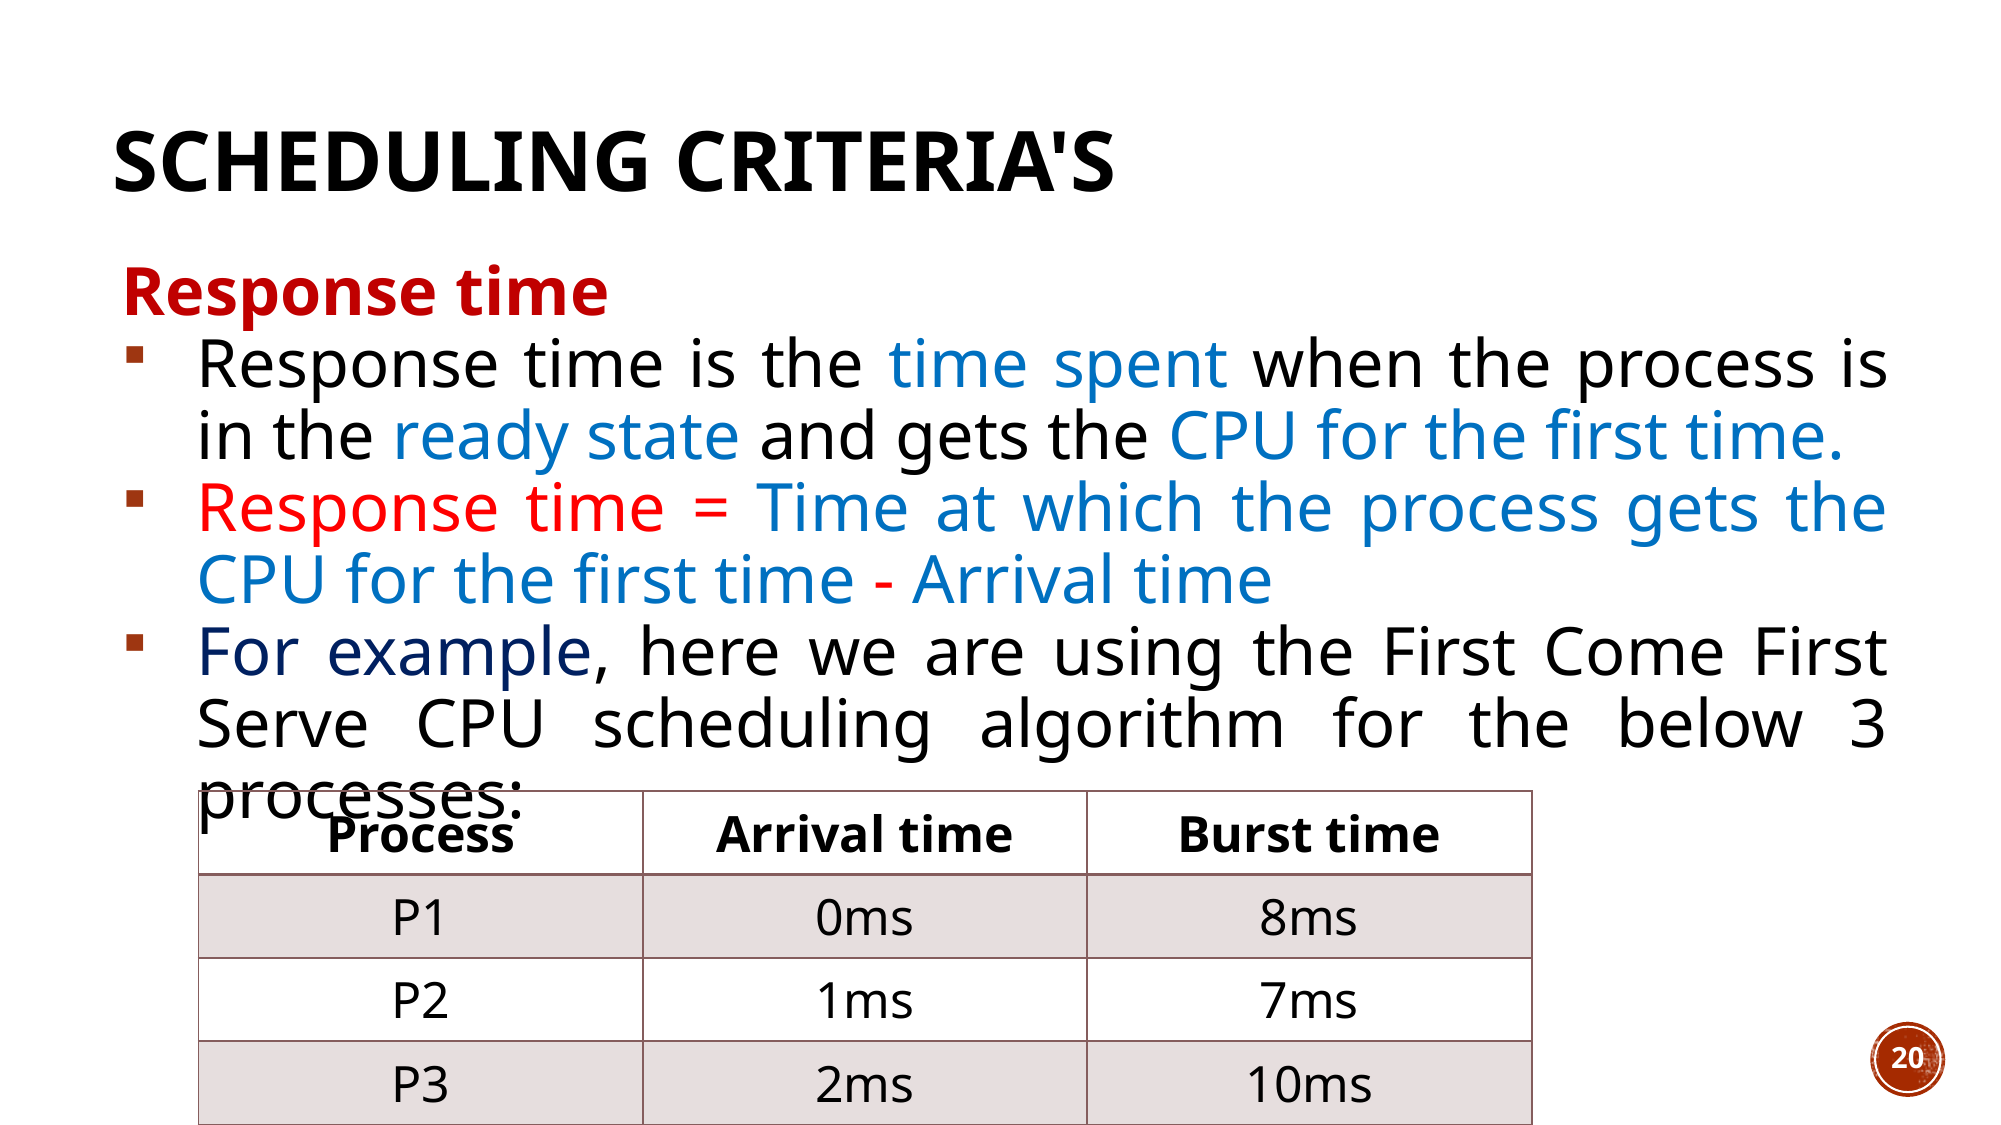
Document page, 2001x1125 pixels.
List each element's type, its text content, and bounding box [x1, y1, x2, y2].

table_cell P2 [199, 959, 642, 1040]
table_header Process [199, 792, 642, 873]
table_cell 0ms [644, 876, 1086, 957]
table_cell 7ms [1088, 959, 1531, 1040]
table_header Burst time [1088, 792, 1531, 873]
table_cell P3 [199, 1042, 642, 1124]
table_cell 10ms [1088, 1042, 1531, 1124]
slide_number 20 [1855, 1028, 1961, 1089]
title Scheduling criteria's [97, 79, 1905, 250]
table_cell 2ms [644, 1042, 1086, 1124]
table_header Arrival time [644, 792, 1086, 873]
table_cell P1 [199, 876, 642, 957]
list Response time Response time is the time spent when the process is in the ready state and gets the CPU for the first time. Response time = Time at which the process gets the CPU for the first time - Arrival time For example, here we are using the First Come First Serve CPU scheduling algorithm for the below 3 processes: [97, 250, 1905, 1089]
table_cell 1ms [644, 959, 1086, 1040]
table_cell 8ms [1088, 876, 1531, 957]
